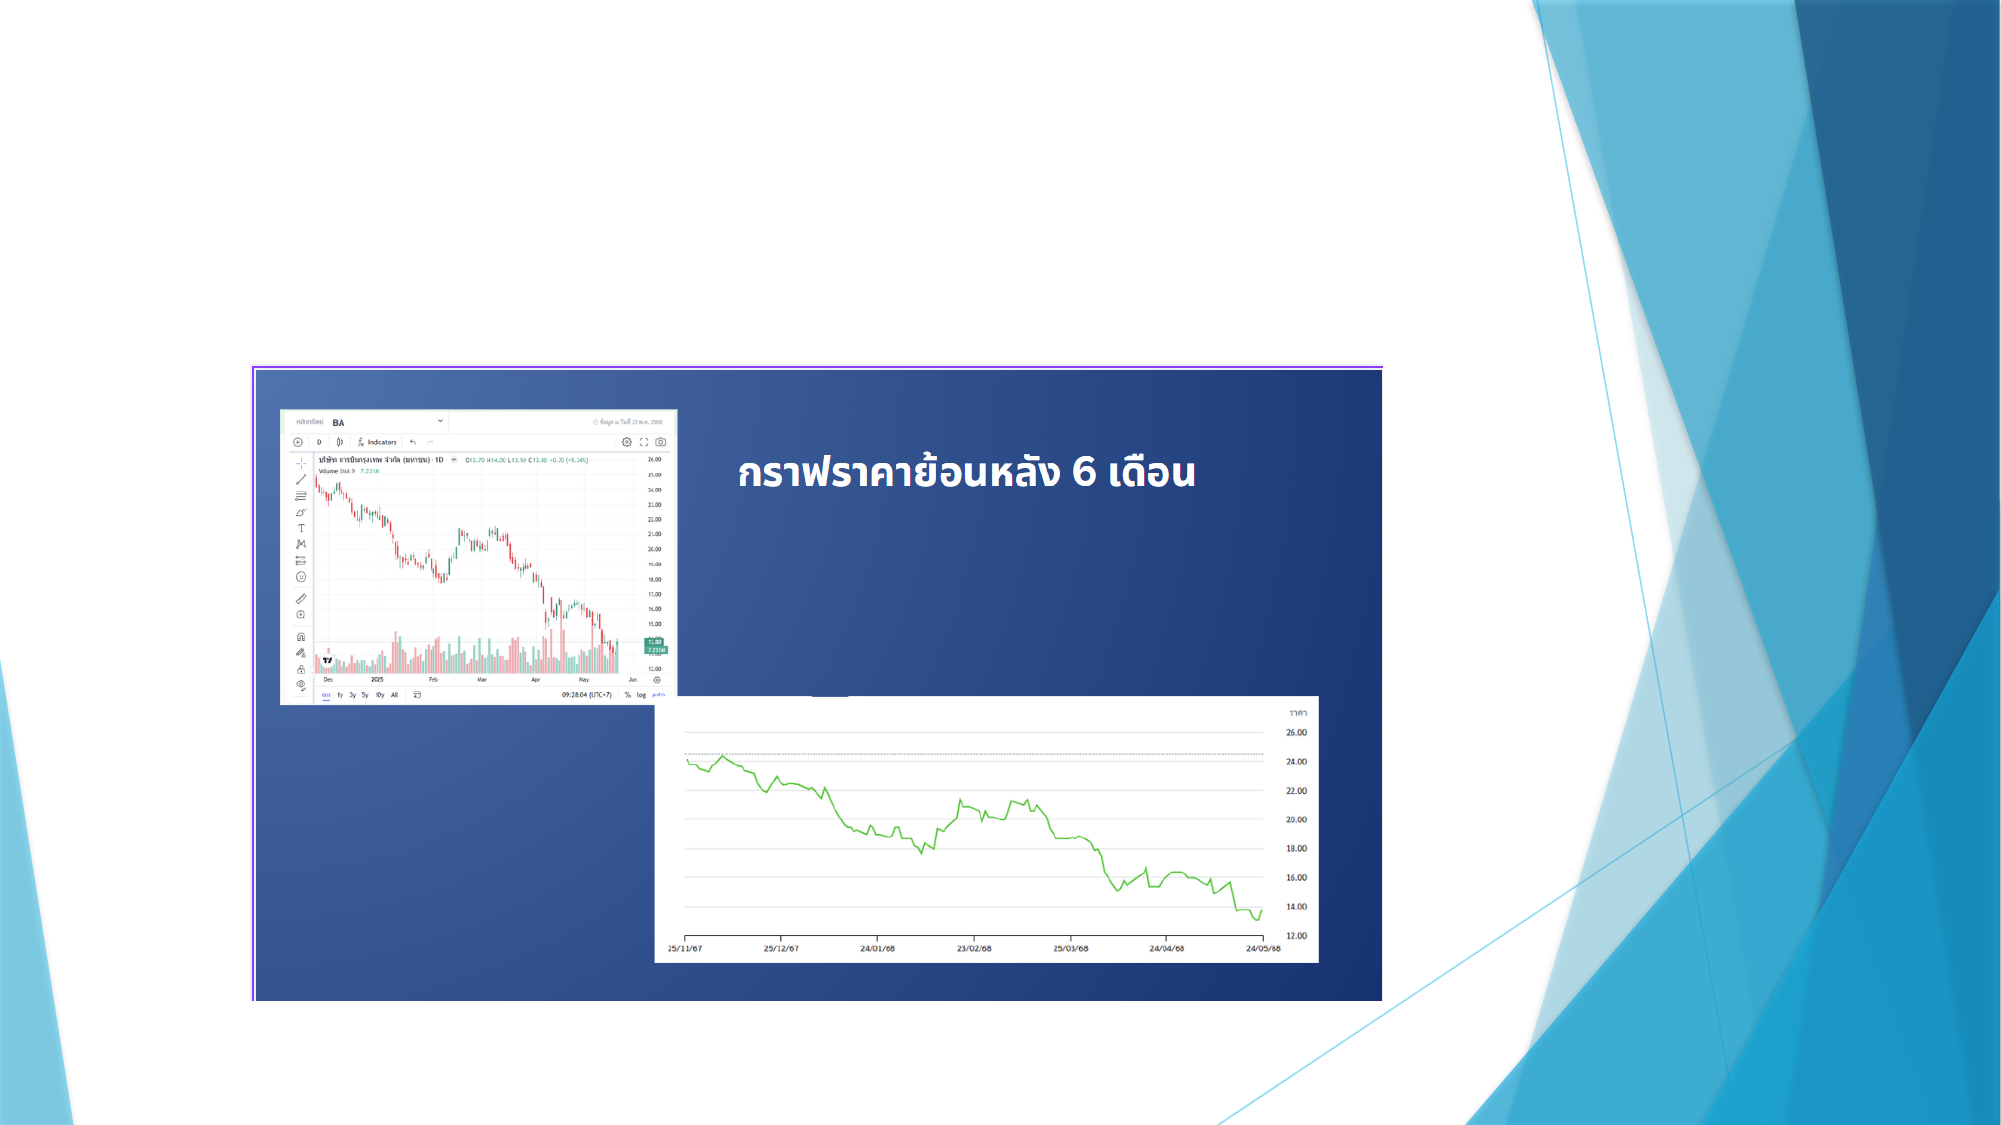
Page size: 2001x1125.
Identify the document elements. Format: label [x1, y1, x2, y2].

list [249, 363, 1383, 1002]
